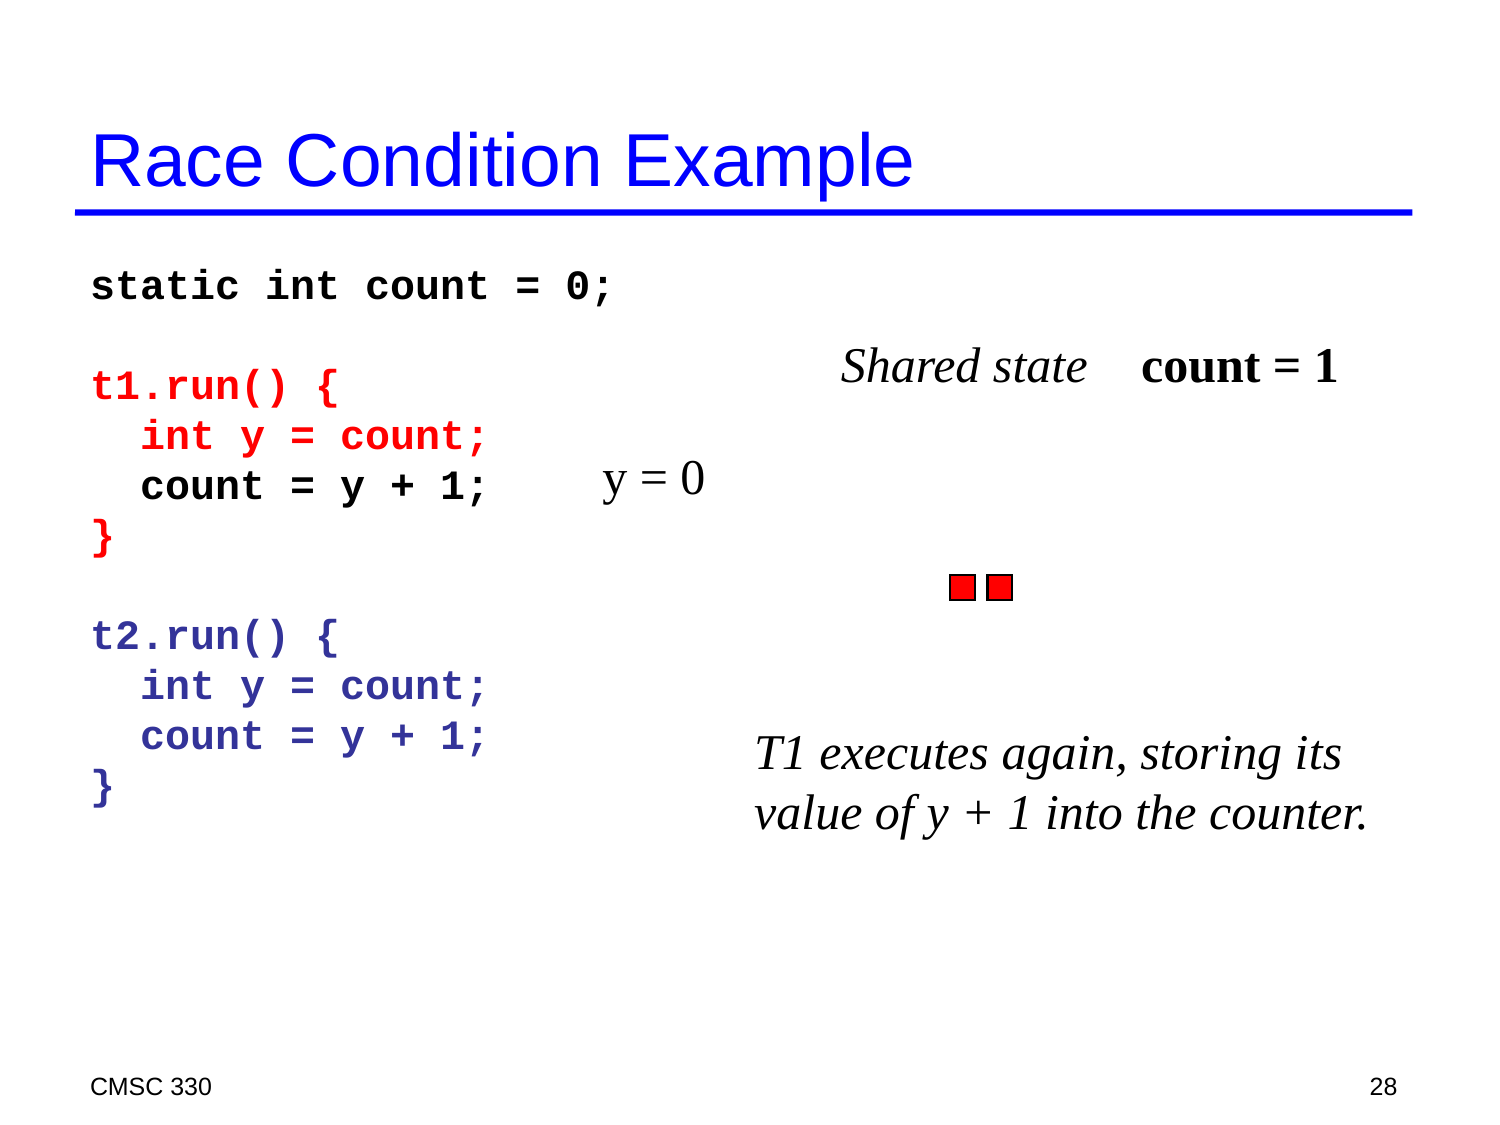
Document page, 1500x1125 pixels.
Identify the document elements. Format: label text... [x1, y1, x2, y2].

text_box y = 0 [587, 437, 721, 513]
text_box [950, 575, 975, 600]
text_box T1 executes again, storing its value of y + 1 into the counter. [739, 712, 1385, 848]
text_box [987, 575, 1013, 600]
list static int count = 0; t1.run() { int y = count; count = y + 1; } t2.run() { int y = count; count = y + 1; } [74, 249, 810, 1051]
footer CMSC 330 [74, 1062, 988, 1101]
text_box count = 1 [1126, 324, 1354, 400]
text_box Shared state [826, 324, 1103, 400]
title Race Condition Example [74, 99, 1413, 213]
slide_number 28 [1099, 1062, 1413, 1101]
